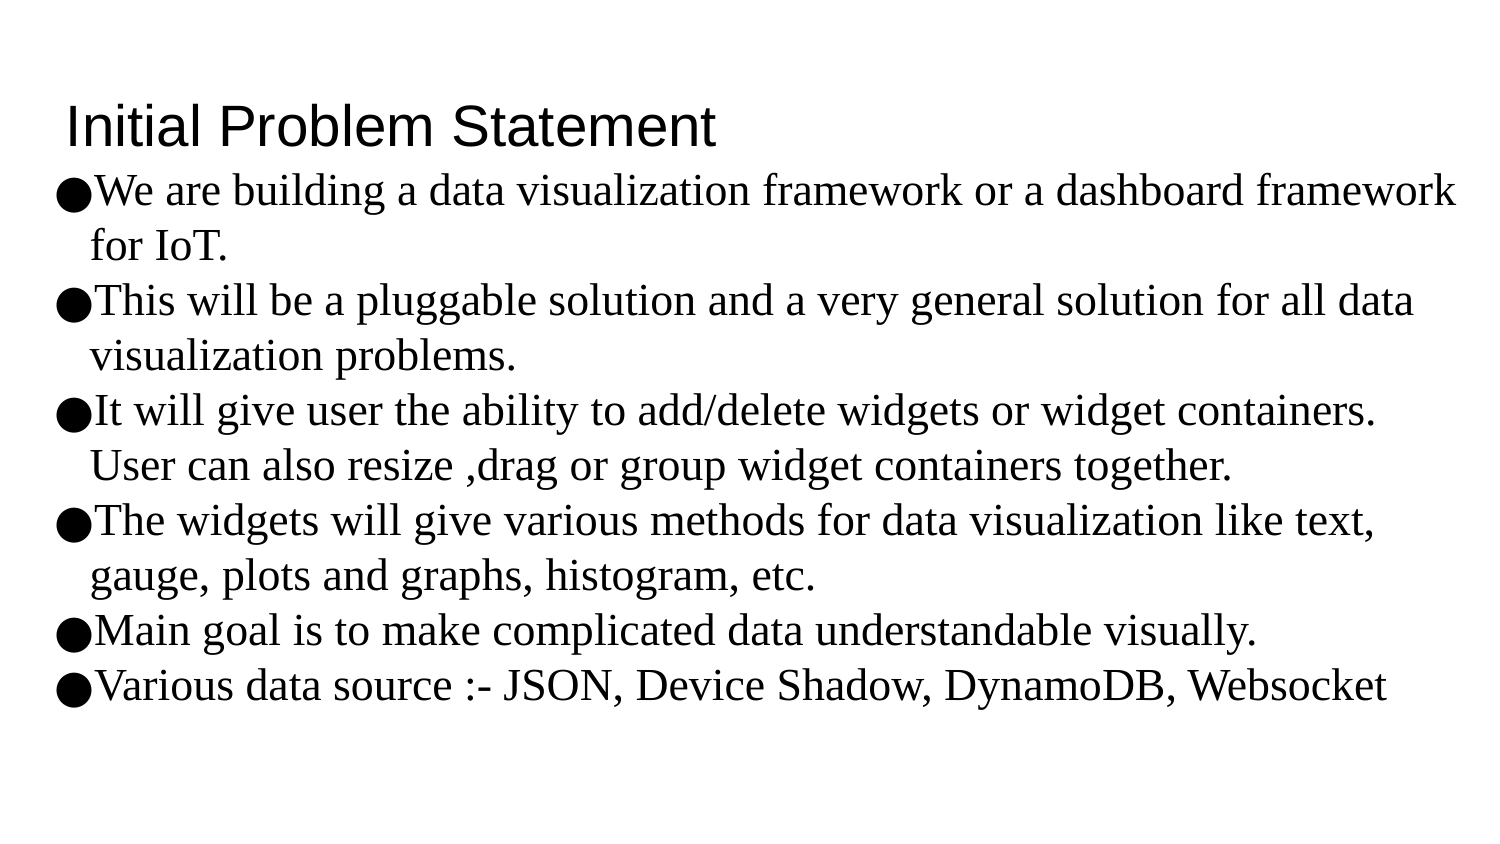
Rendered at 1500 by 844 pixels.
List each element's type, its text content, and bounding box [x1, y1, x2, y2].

text_box We are building a data visualization framework or a dashboard framework for IoT. This will be a pluggable solution and a very general solution for all data visualization problems. It will give user the ability to add/delete widgets or widget containers. User can also resize ,drag or group widget containers together. The widgets will give various methods for data visualization like text, gauge, plots and graphs, histogram, etc. Main goal is to make complicated data understandable visually. Various data source :- JSON, Device Shadow, DynamoDB, Websocket [39, 144, 1486, 785]
text_box Initial Problem Statement [51, 72, 1449, 144]
